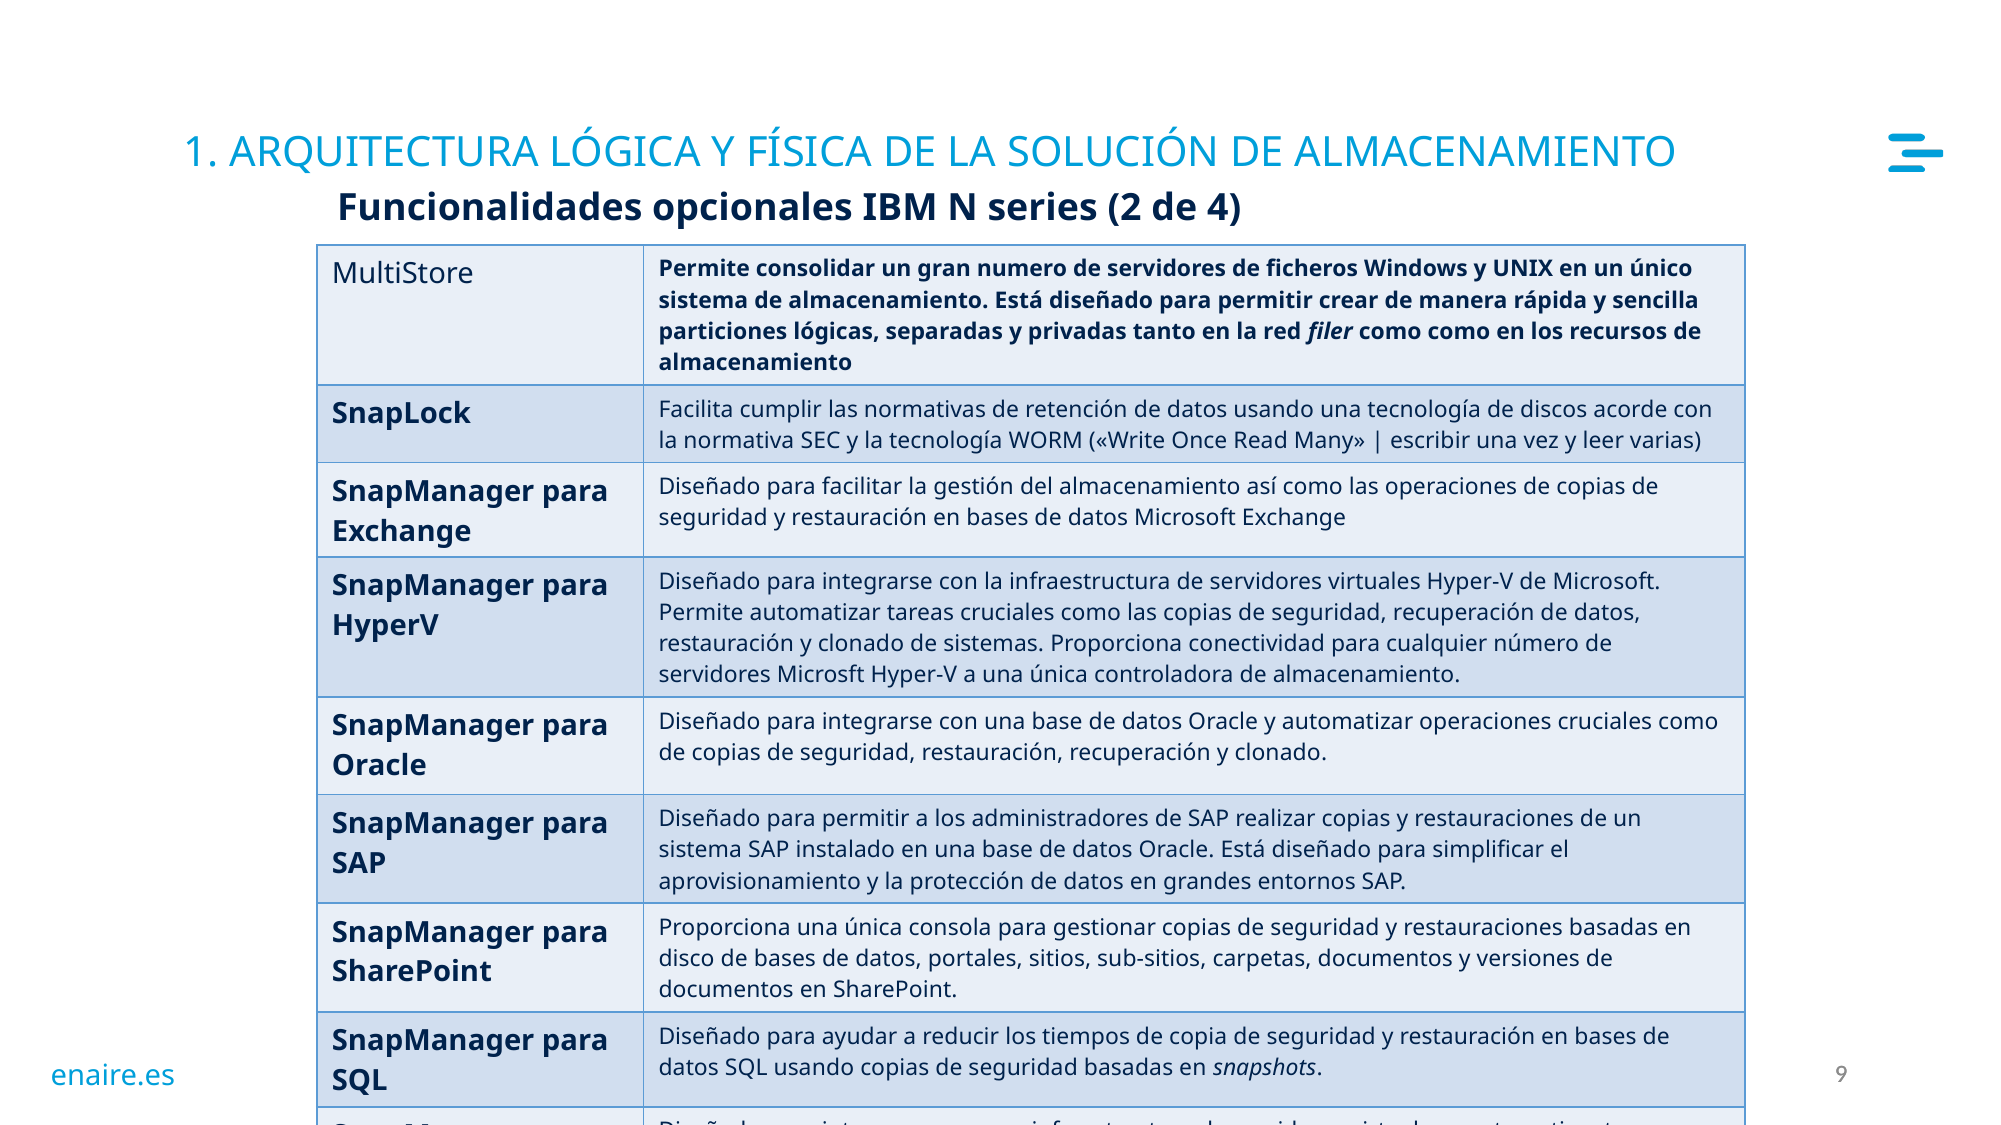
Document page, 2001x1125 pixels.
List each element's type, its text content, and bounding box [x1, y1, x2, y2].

table_cell Diseñado para permitir a los administradores de SAP realizar copias y restauraciones de un sistema SAP instalado en una base de datos Oracle. Está diseñado para simplificar el aprovisionamiento y la protección de datos en grandes entornos SAP. [644, 795, 1744, 902]
table_cell SnapManager para Exchange [318, 463, 643, 556]
table_cell SnapManager para Oracle [318, 698, 643, 794]
table_cell SnapManager para SAP [318, 795, 643, 902]
table_header Permite consolidar un gran numero de servidores de ficheros Windows y UNIX en un único sistema de almacenamiento. Está diseñado para permitir crear de manera rápida y sencilla particiones lógicas, separadas y privadas tanto en la red filer como como en los recursos de almacenamiento [644, 246, 1744, 384]
picture [1888, 133, 1944, 172]
text_box 1. ARQUITECTURA LÓGICA Y FÍSICA DE LA SOLUCIÓN DE ALMACENAMIENTO [168, 93, 1976, 213]
slide_number 9 [1412, 1042, 1863, 1103]
table_cell Proporciona una única consola para gestionar copias de seguridad y restauraciones basadas en disco de bases de datos, portales, sitios, sub-sitios, carpetas, documentos y versiones de documentos en SharePoint. [644, 904, 1744, 1011]
table_header MultiStore [318, 246, 643, 384]
table_cell SnapManager para SharePoint [318, 904, 643, 1011]
text_box enaire.es [50, 1056, 283, 1092]
table_cell SnapManager para HyperV [318, 558, 643, 696]
table_cell Diseñado para integrarse con la infraestructura de servidores virtuales Hyper-V de Microsoft. Permite automatizar tareas cruciales como las copias de seguridad, recuperación de datos, restauración y clonado de sistemas. Proporciona conectividad para cualquier número de servidores Microsft Hyper-V a una única controladora de almacenamiento. [644, 558, 1744, 696]
table_cell Diseñado para integrarse con una base de datos Oracle y automatizar operaciones cruciales como de copias de seguridad, restauración, recuperación y clonado. [644, 698, 1744, 794]
table_cell Diseñado para facilitar la gestión del almacenamiento así como las operaciones de copias de seguridad y restauración en bases de datos Microsoft Exchange [644, 463, 1744, 556]
table_cell Diseñado para ayudar a reducir los tiempos de copia de seguridad y restauración en bases de datos SQL usando copias de seguridad basadas en snapshots. [644, 1013, 1744, 1106]
table_cell Diseñado para integrarse con una infraestructura de servidores virtuales y automatizar tareas tales como las copias de seguridad, restauraciones, recuperaciones y clonado (VI = Infraestructuras Virtuales) [644, 1108, 1744, 1125]
table_cell SnapManager para VI [318, 1108, 643, 1125]
table_cell SnapLock [318, 386, 643, 462]
table_cell Facilita cumplir las normativas de retención de datos usando una tecnología de discos acorde con la normativa SEC y la tecnología WORM («Write Once Read Many» | escribir una vez y leer varias) [644, 386, 1744, 462]
table_cell SnapManager para SQL [318, 1013, 643, 1106]
text_box Funcionalidades opcionales IBM N series (2 de 4) [322, 213, 1516, 236]
